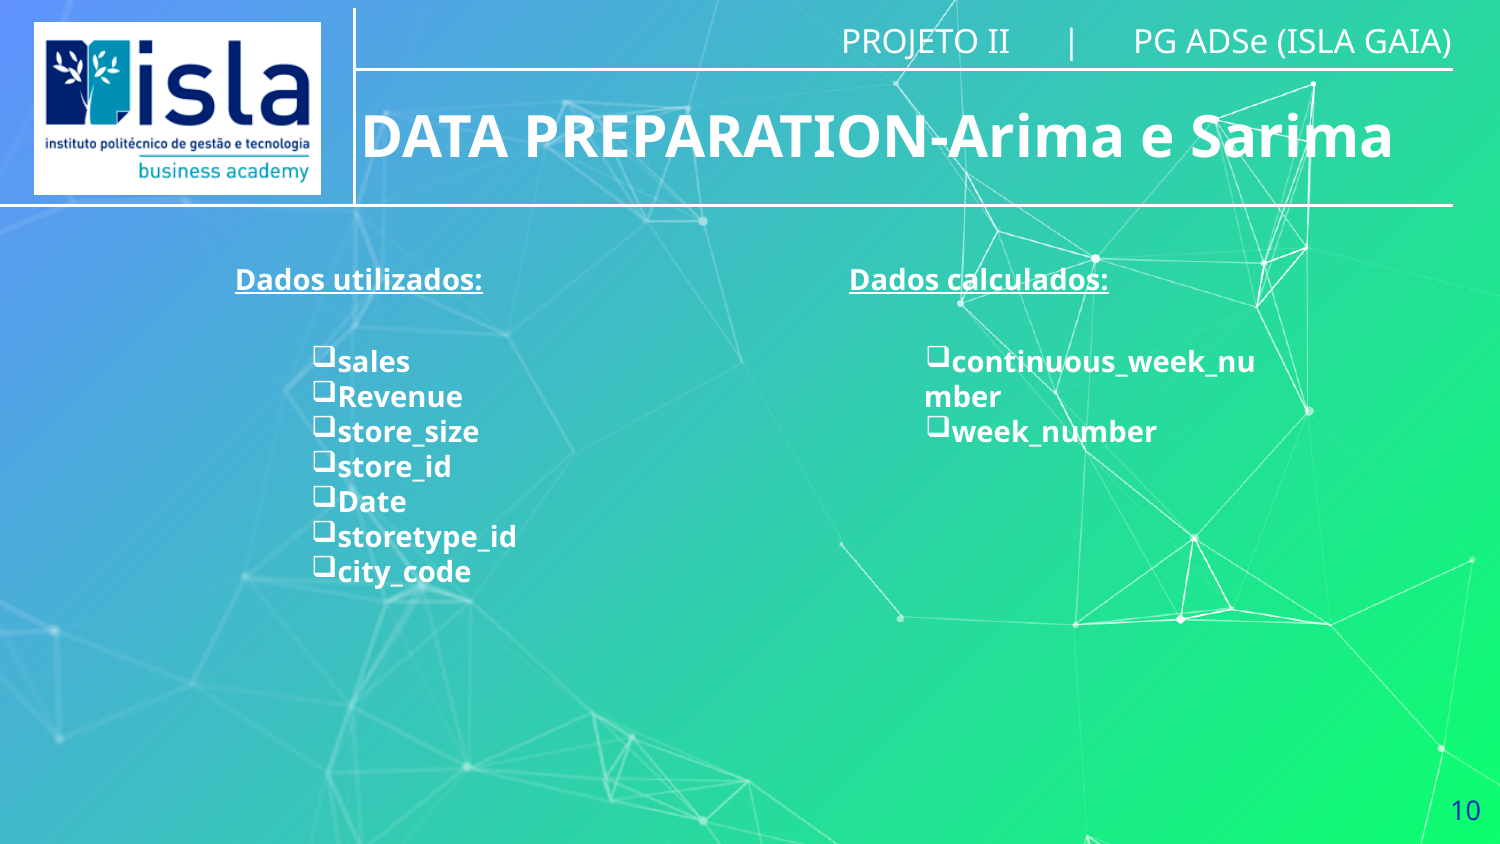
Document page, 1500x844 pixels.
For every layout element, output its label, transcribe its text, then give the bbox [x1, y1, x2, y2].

list Dados utilizados: sales Revenue store_size store_id Date storetype_id city_code [206, 260, 563, 698]
picture [0, 0, 1500, 844]
slide_number 10 [1391, 779, 1482, 844]
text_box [0, 8, 1454, 206]
list Dados calculados: continuous_week_number week_number [820, 260, 1282, 698]
